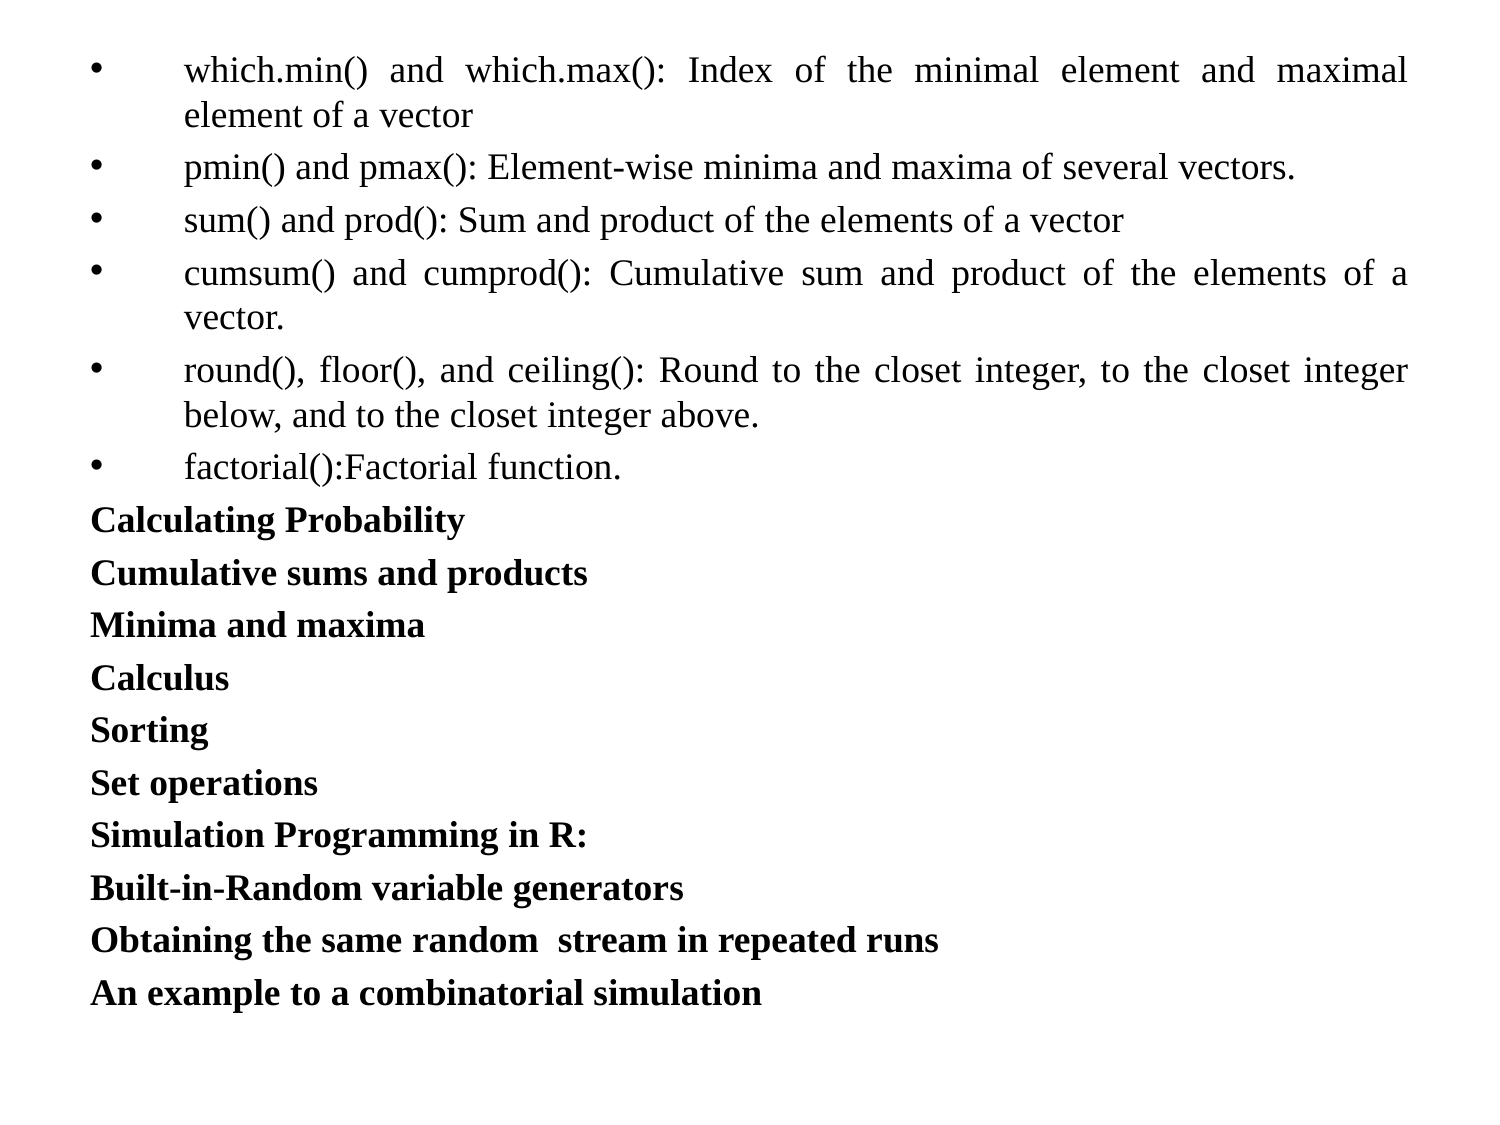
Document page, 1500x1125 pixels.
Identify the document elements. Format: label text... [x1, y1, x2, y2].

list which.min() and which.max(): Index of the minimal element and maximal element of a vector pmin() and pmax(): Element-wise minima and maxima of several vectors. sum() and prod(): Sum and product of the elements of a vector cumsum() and cumprod(): Cumulative sum and product of the elements of a vector. round(), floor(), and ceiling(): Round to the closet integer, to the closet integer below, and to the closet integer above. factorial():Factorial function. Calculating Probability Cumulative sums and products Minima and maxima Calculus Sorting Set operations Simulation Programming in R: Built-in-Random variable generators Obtaining the same random stream in repeated runs An example to a combinatorial simulation [75, 37, 1425, 1063]
